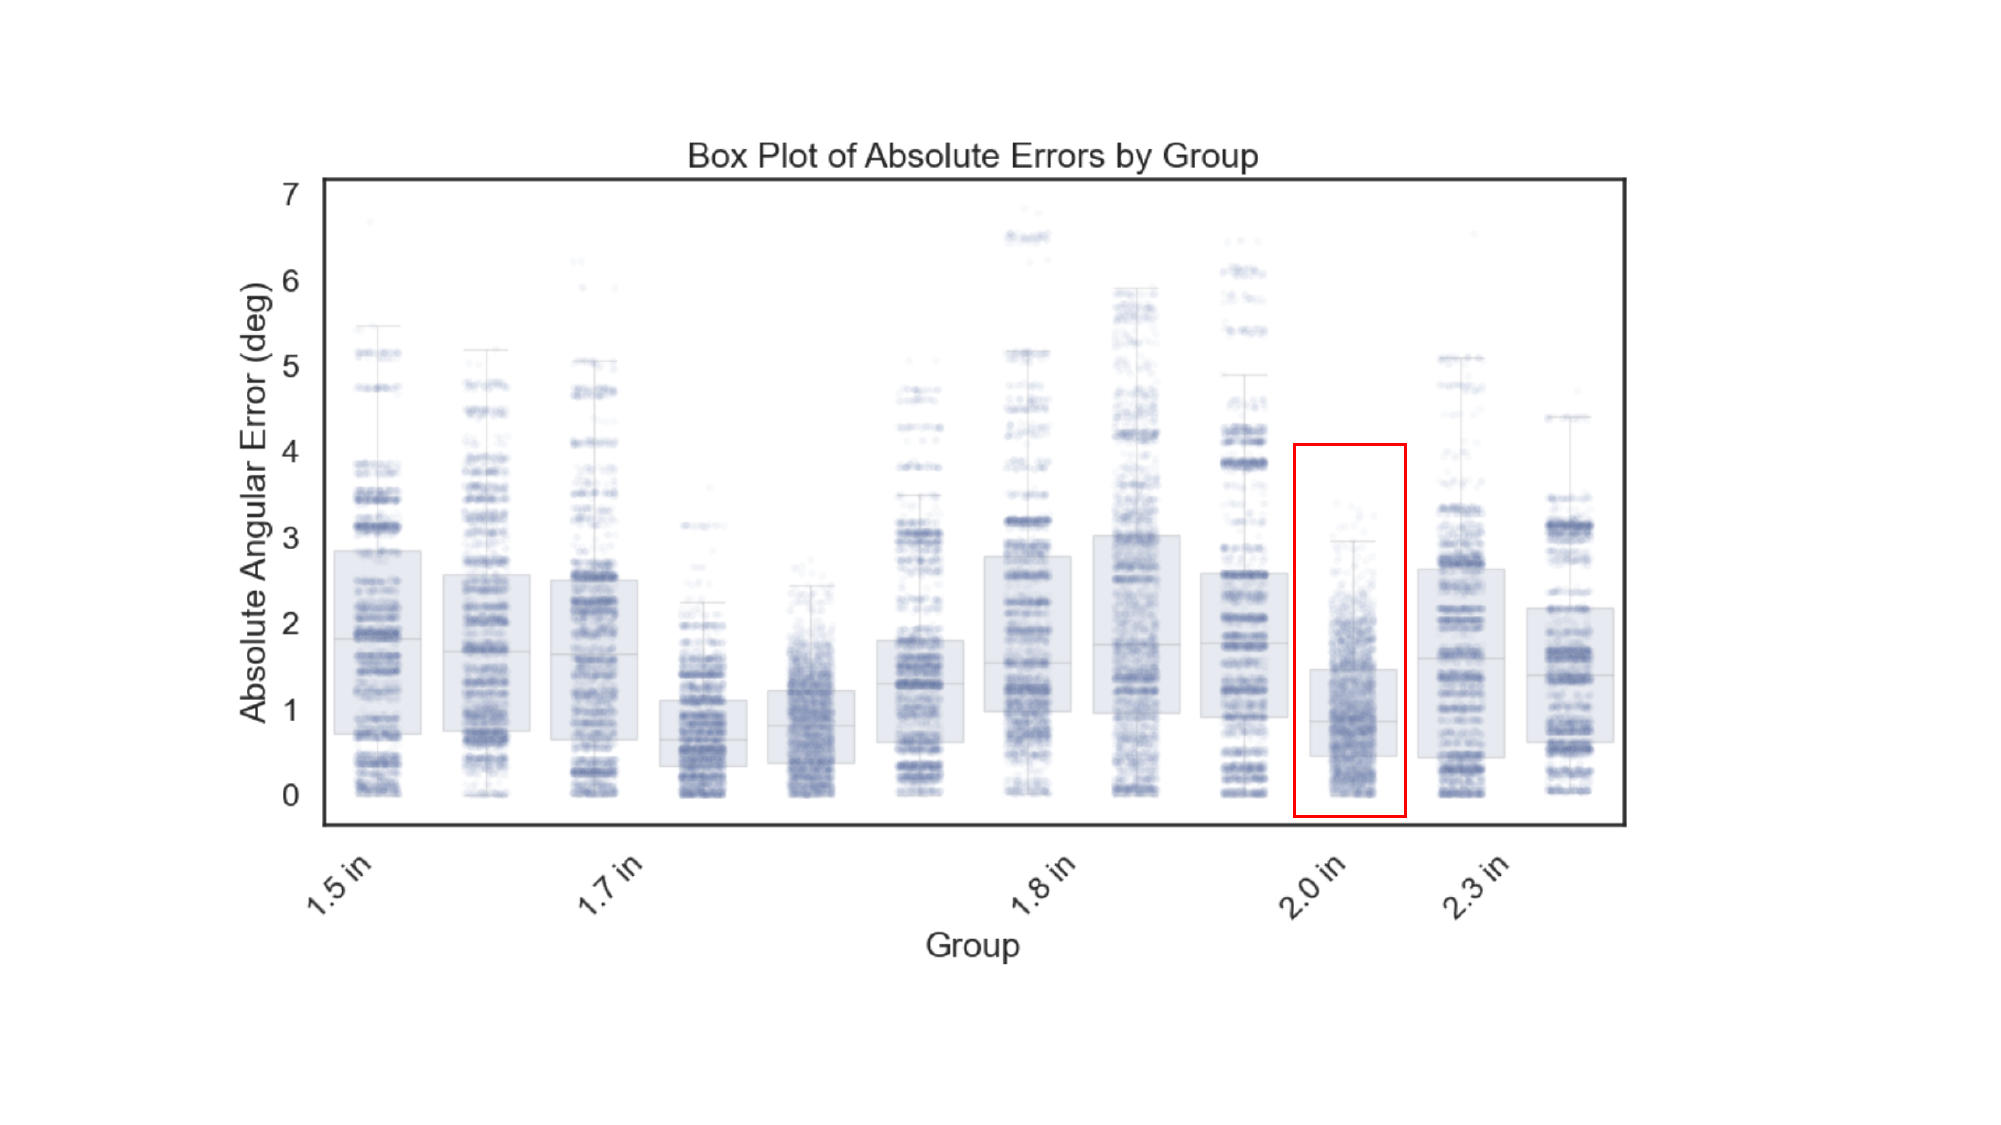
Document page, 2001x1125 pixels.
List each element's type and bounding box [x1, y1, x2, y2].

picture [184, 137, 1664, 971]
